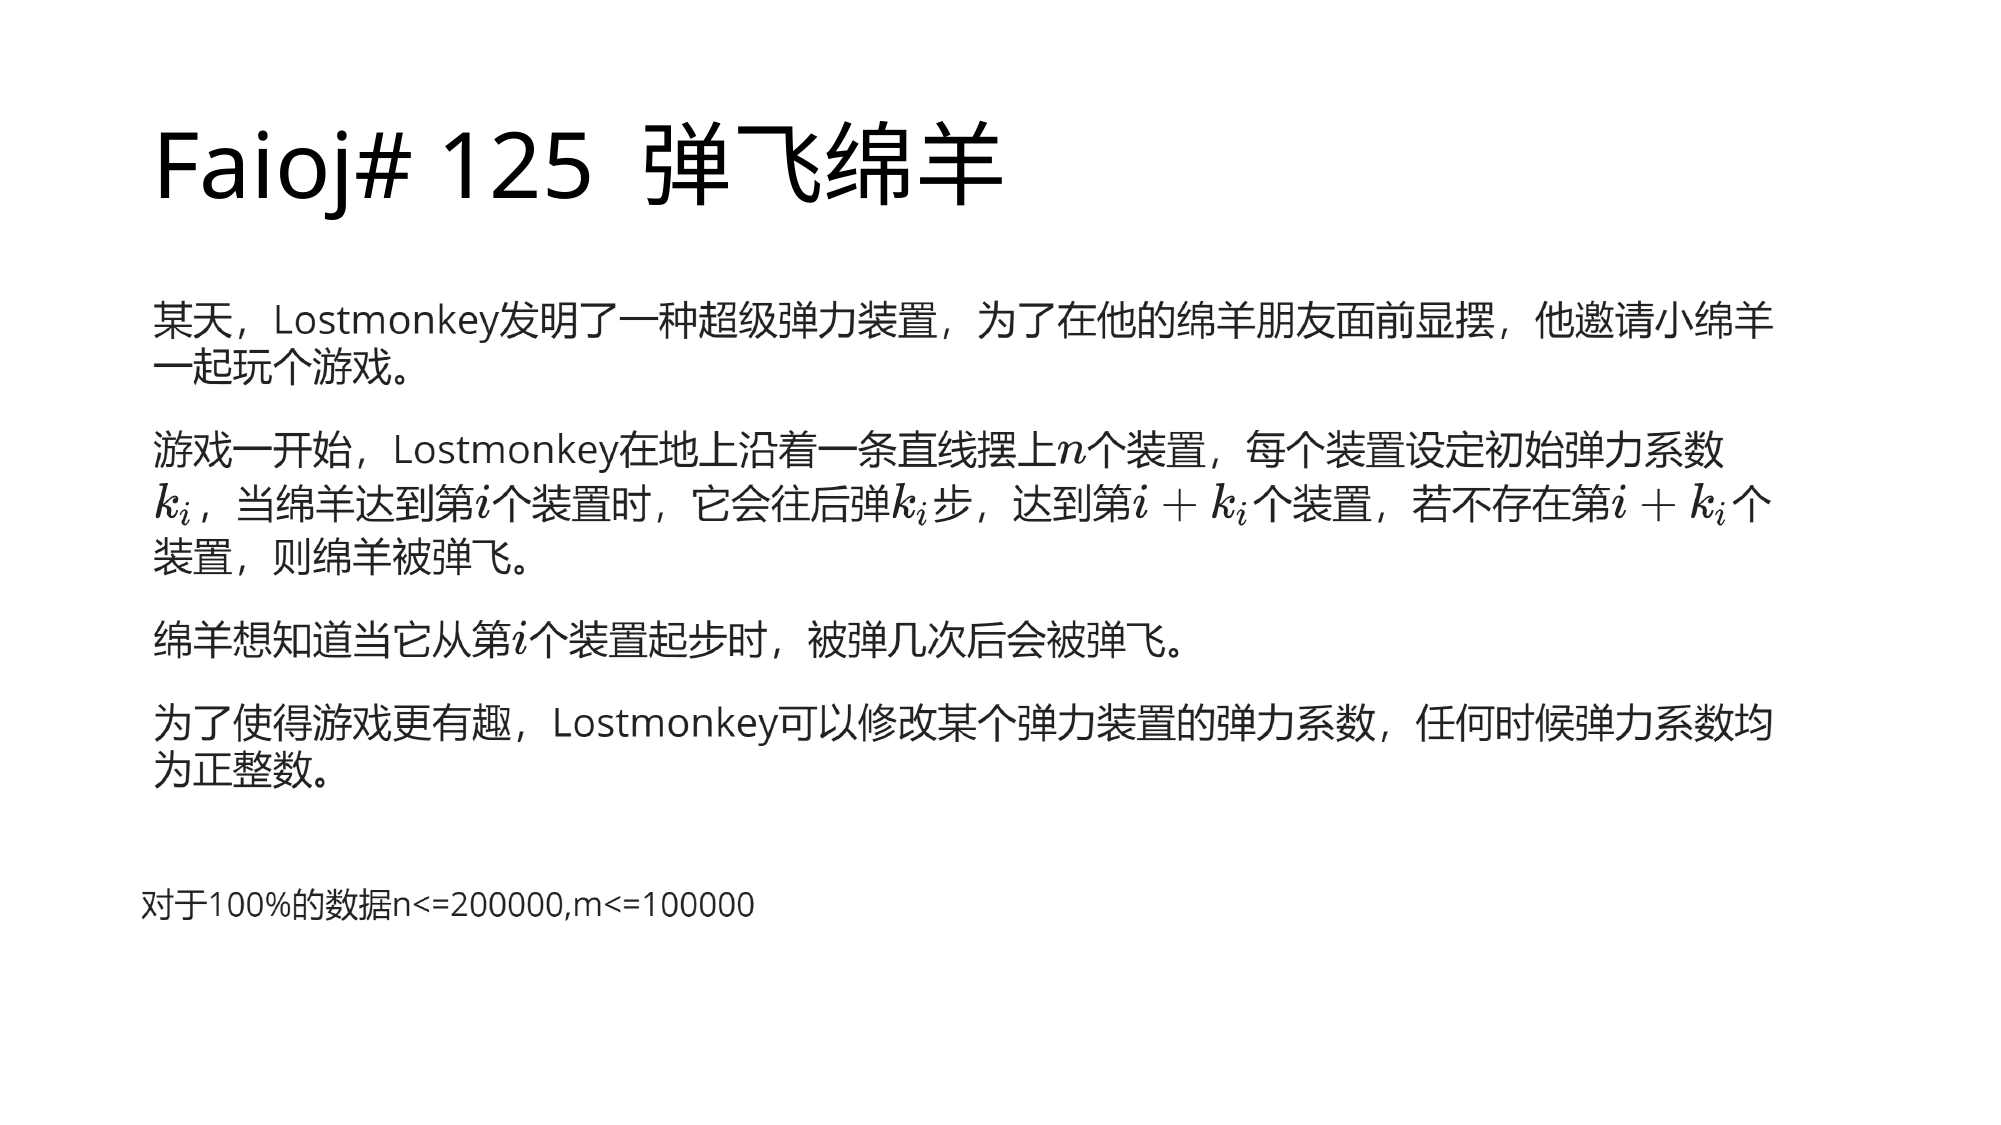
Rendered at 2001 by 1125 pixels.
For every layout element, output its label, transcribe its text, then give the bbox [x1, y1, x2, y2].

picture [137, 868, 766, 942]
picture [137, 277, 1793, 809]
title Faioj# 125 弹飞绵羊 [137, 59, 1863, 278]
